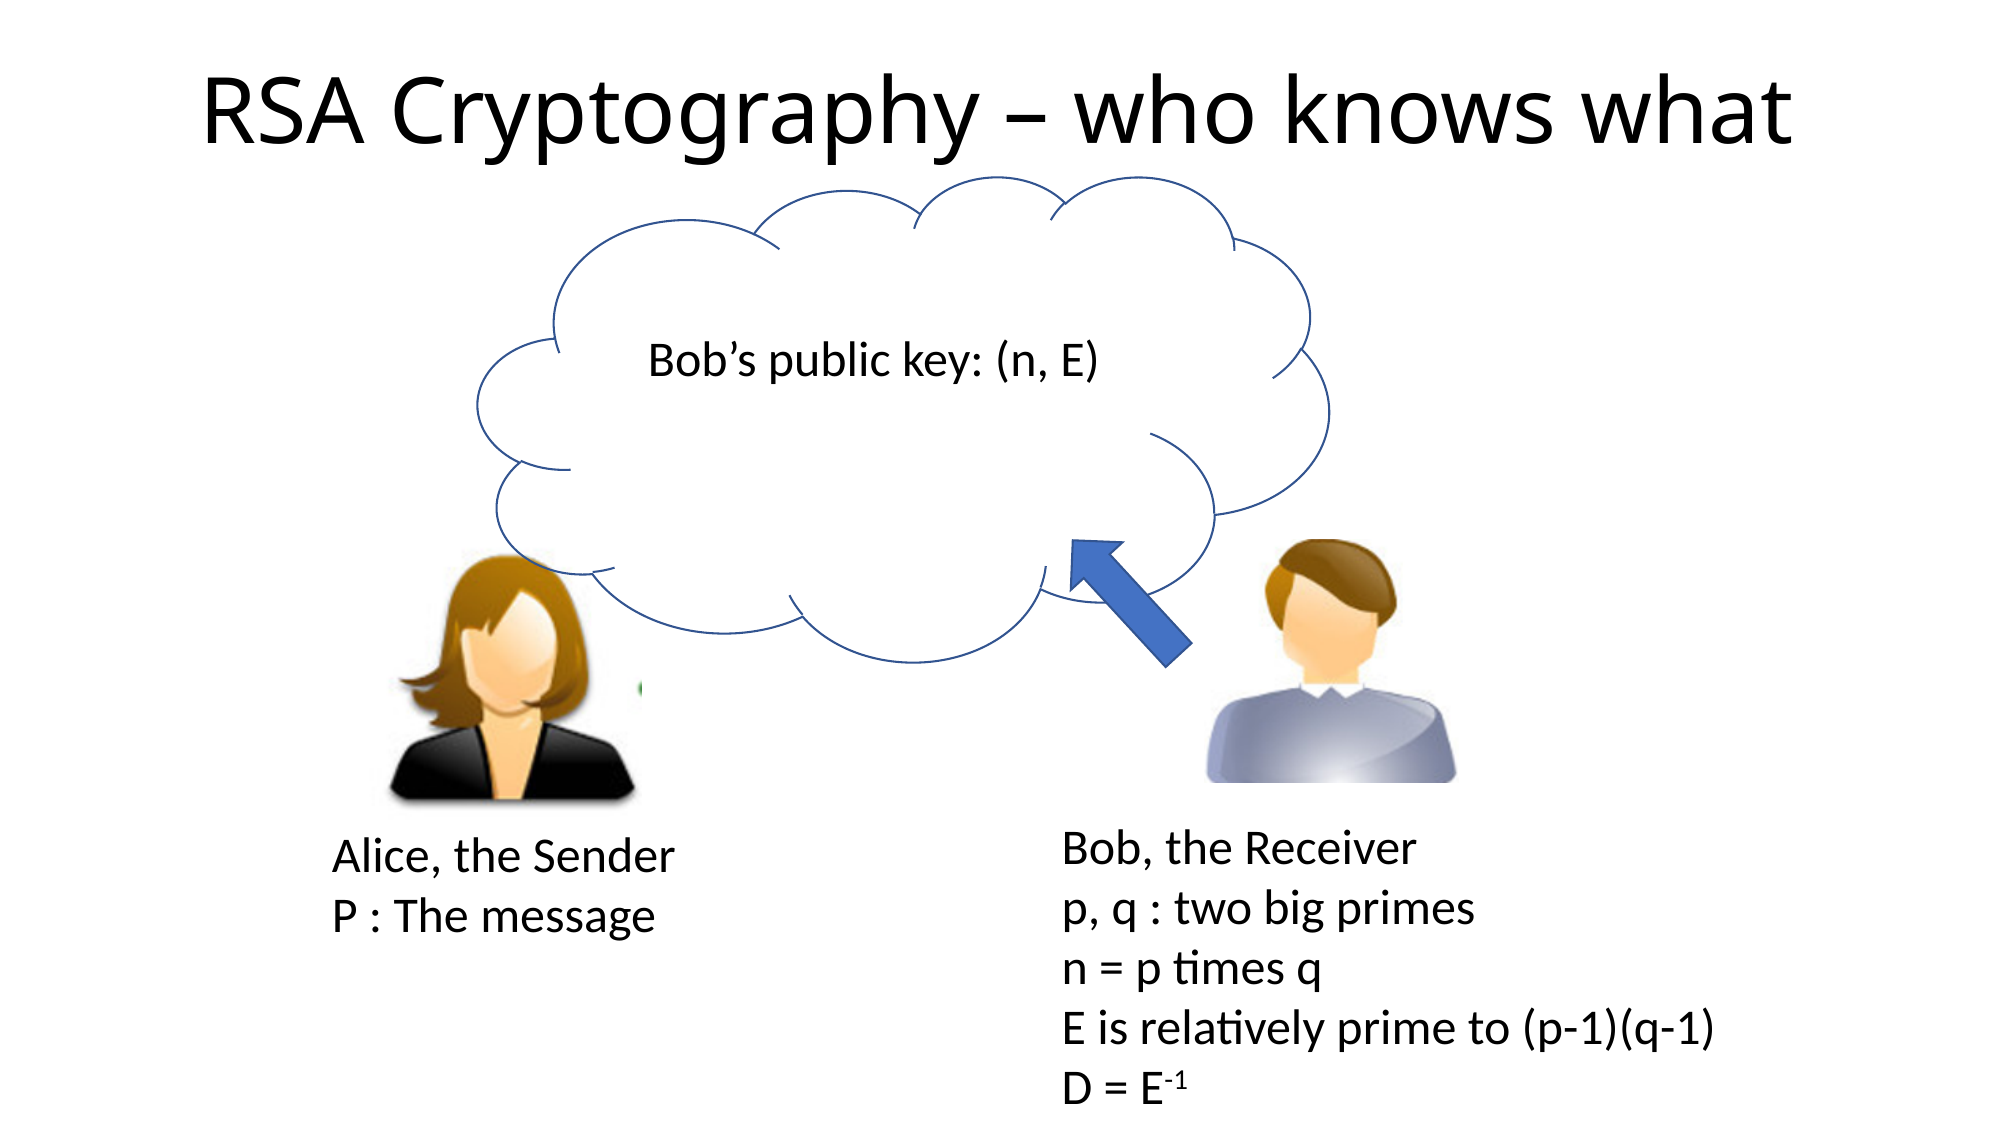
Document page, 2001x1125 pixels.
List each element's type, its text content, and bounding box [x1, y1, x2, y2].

title RSA Cryptography – who knows what [184, 4, 1910, 223]
picture [348, 539, 642, 820]
text_box Bob’s public key: (n, E) [633, 318, 1137, 439]
text_box Alice, the Sender P : The message [317, 815, 761, 951]
text_box [476, 176, 1331, 664]
text_box Bob, the Receiver p, q : two big primes n = p times q E is relatively prime to (p-1)(q-1) D = E-1 [1046, 806, 1829, 1122]
text_box [1069, 539, 1194, 669]
picture [1204, 539, 1459, 783]
